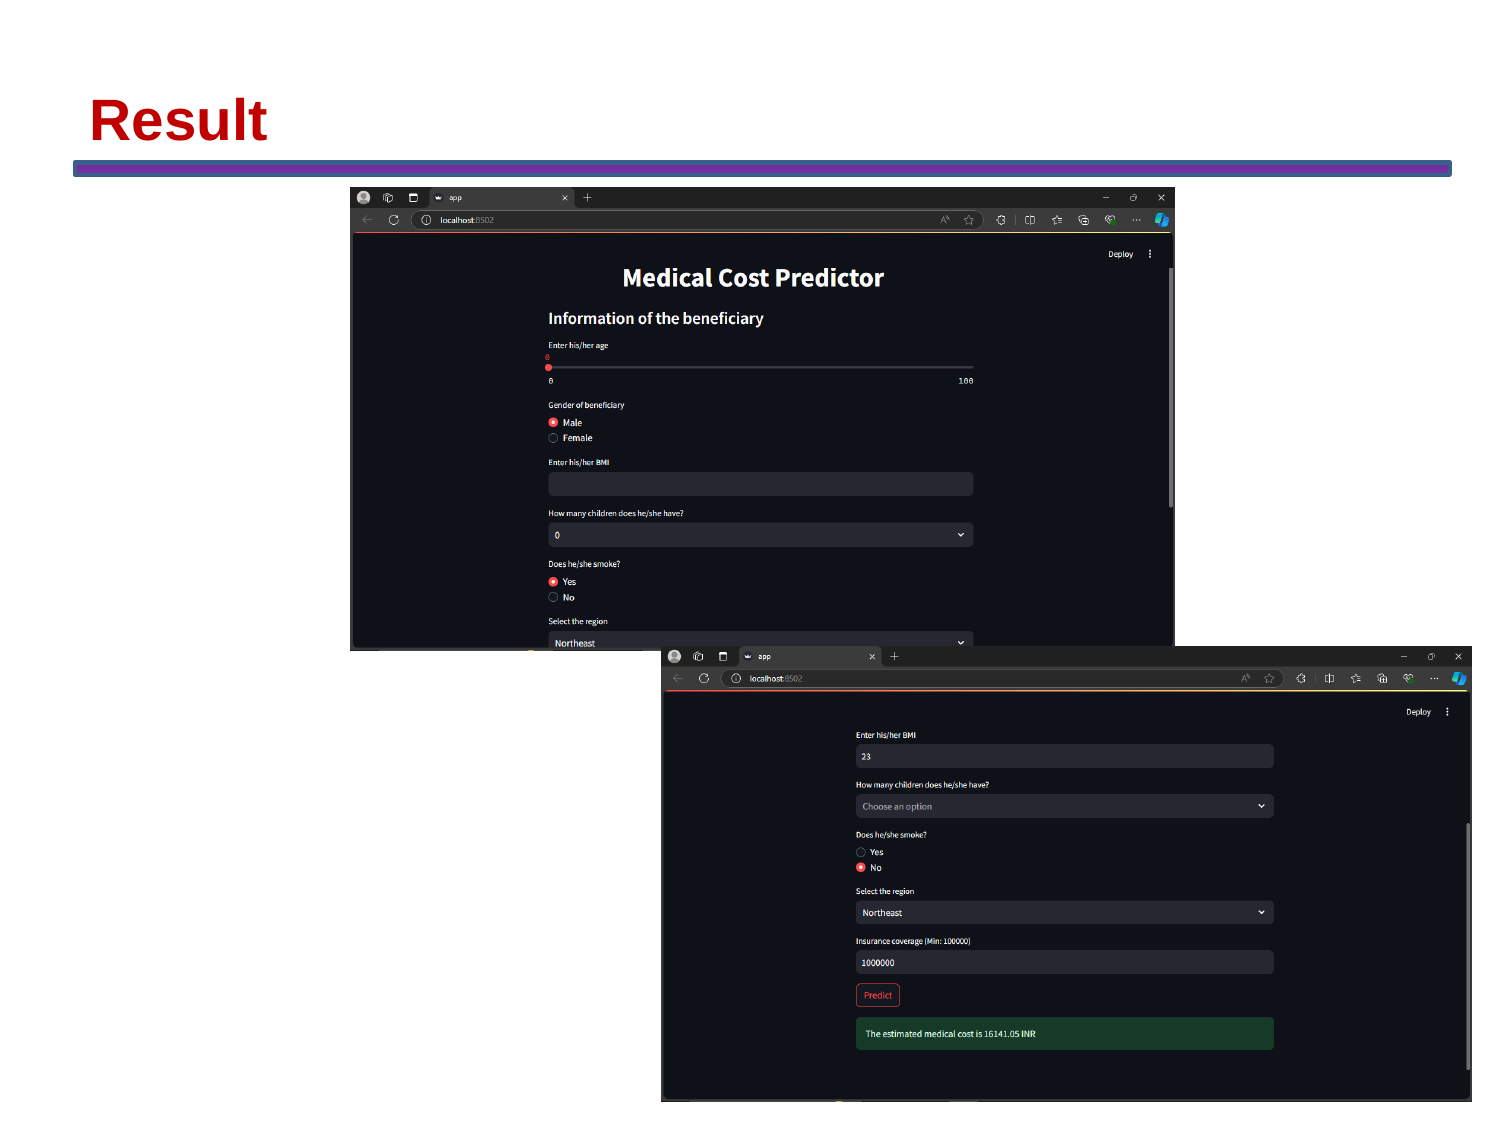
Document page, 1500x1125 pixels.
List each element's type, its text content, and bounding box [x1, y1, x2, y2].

text_box Result [75, 75, 575, 160]
text_box [75, 162, 1450, 175]
picture [350, 187, 1472, 1102]
